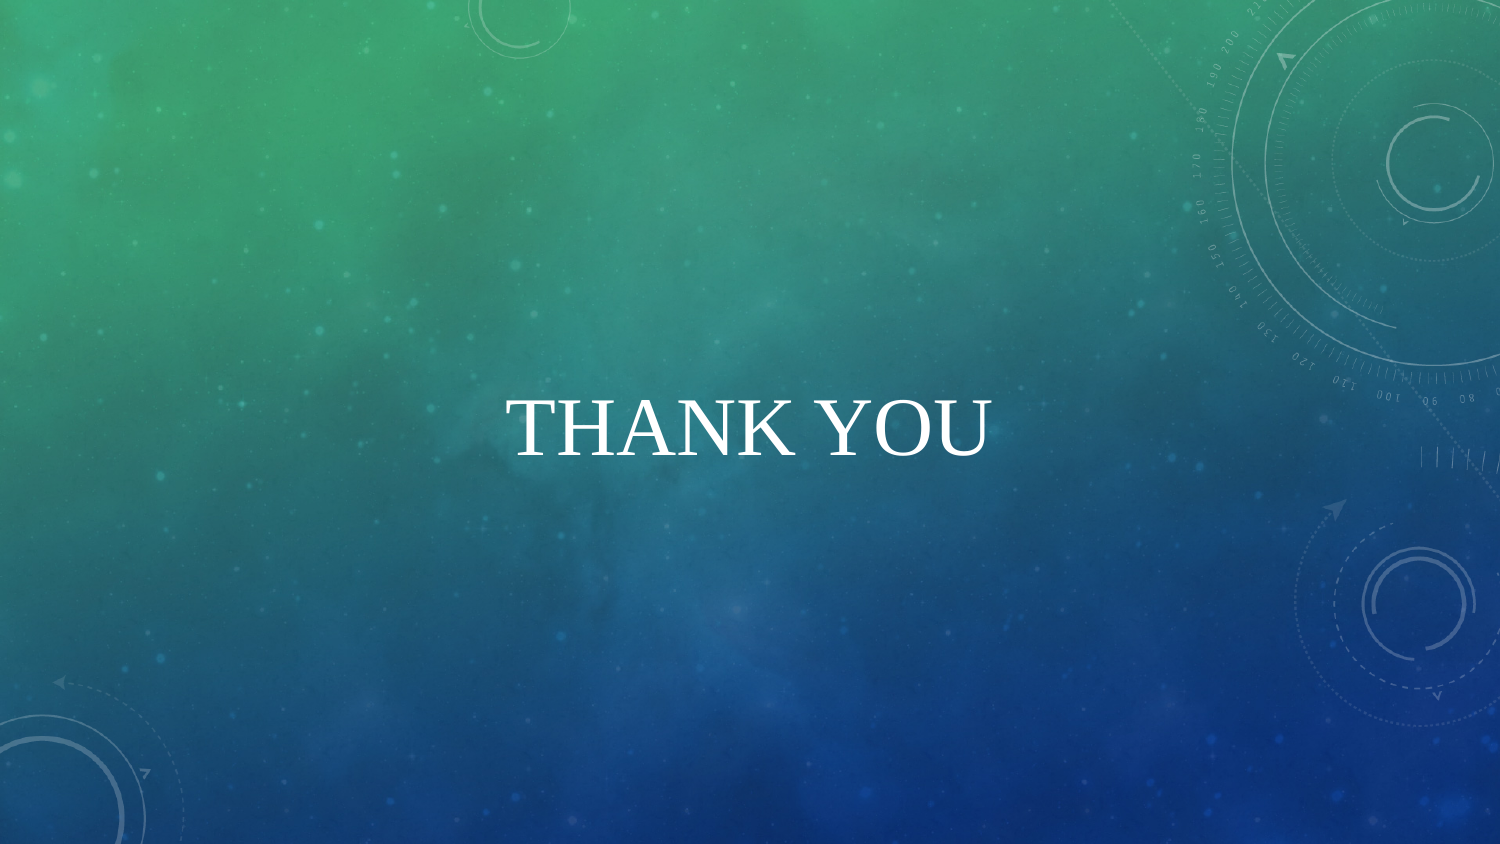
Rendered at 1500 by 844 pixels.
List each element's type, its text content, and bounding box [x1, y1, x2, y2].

title THANK YOU [126, 332, 1374, 512]
picture [0, 0, 1500, 844]
